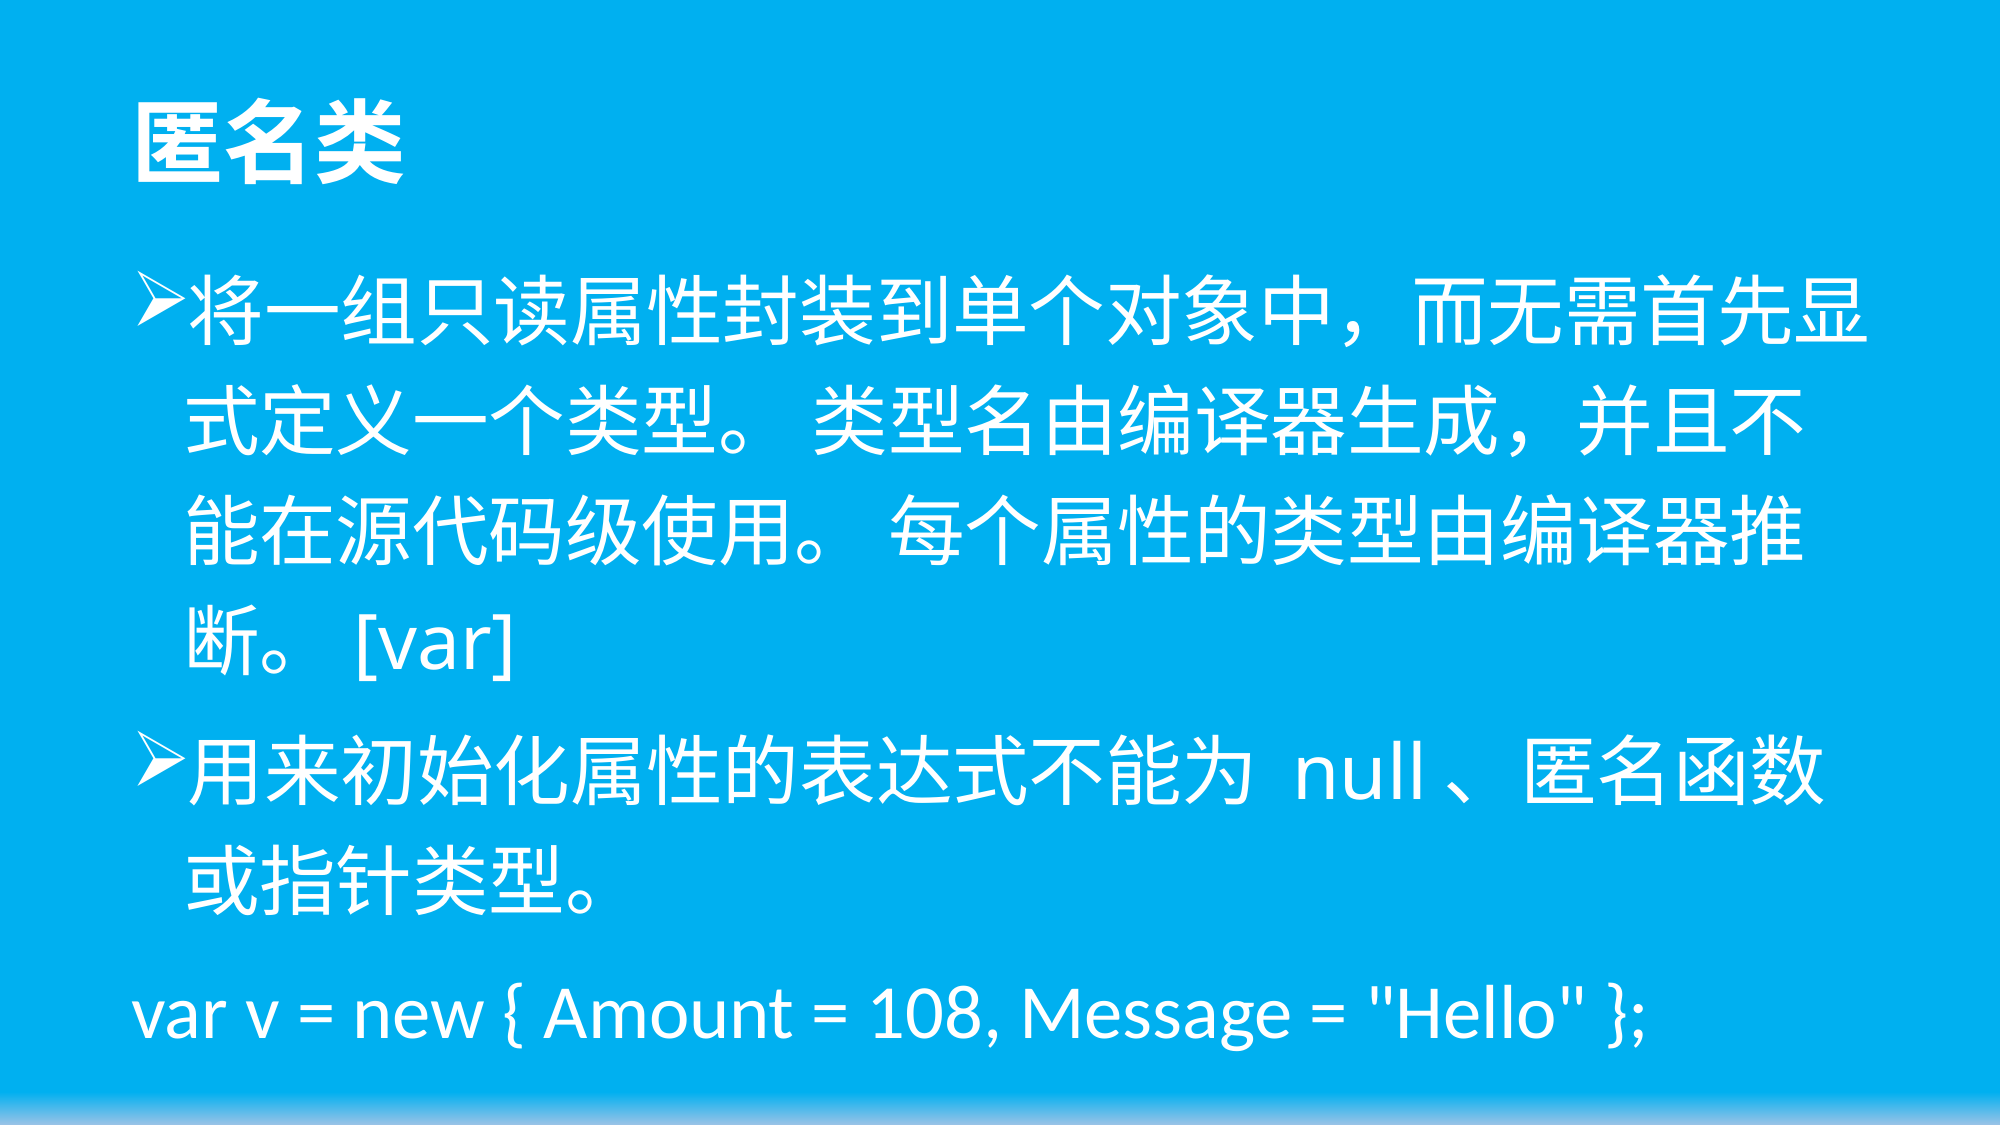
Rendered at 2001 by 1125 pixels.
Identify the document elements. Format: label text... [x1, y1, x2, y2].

title 匿名类 [116, 67, 1892, 205]
subtitle 将一组只读属性封装到单个对象中，而无需首先显式定义一个类型。 类型名由编译器生成，并且不能在源代码级使用。 每个属性的类型由编译器推断。[var] 用来初始化属性的表达式不能为 null、匿名函数或指针类型。 var v = new { Amount = 108, Message = "Hello" }; [116, 236, 1892, 1065]
